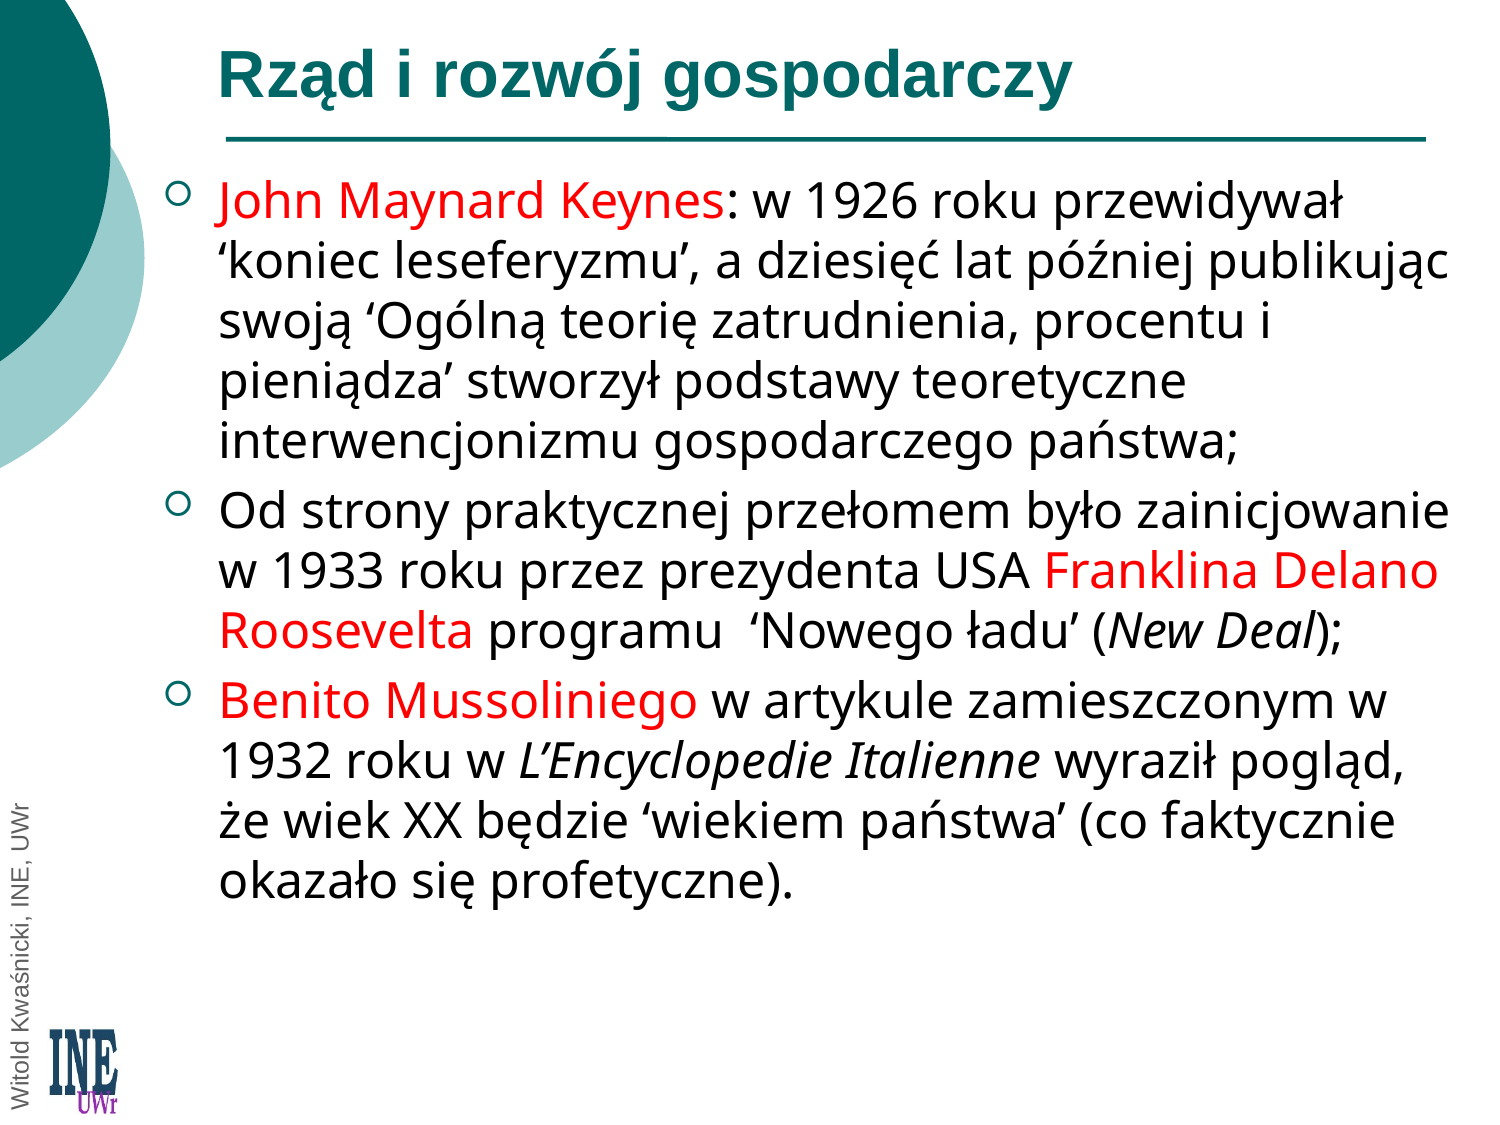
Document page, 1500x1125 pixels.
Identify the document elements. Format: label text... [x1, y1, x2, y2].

list John Maynard Keynes: w 1926 roku przewidywał ‘koniec leseferyzmu’, a dziesięć lat później publikując swoją ‘Ogólną teorię zatrudnienia, procentu i pieniądza’ stworzył podstawy teoretyczne interwencjonizmu gospodarczego państwa; Od strony praktycznej przełomem było zainicjowanie w 1933 roku przez prezydenta USA Franklina Delano Roosevelta programu ‘Nowego ładu’ (New Deal); Benito Mussoliniego w artykule zamieszczonym w 1932 roku w L’Encyclopedie Italienne wyraził pogląd, że wiek XX będzie ‘wiekiem państwa’ (co faktycznie okazało się profetyczne). [147, 160, 1471, 1094]
picture [47, 1025, 122, 1116]
title Rząd i rozwój gospodarczy [202, 18, 1471, 119]
